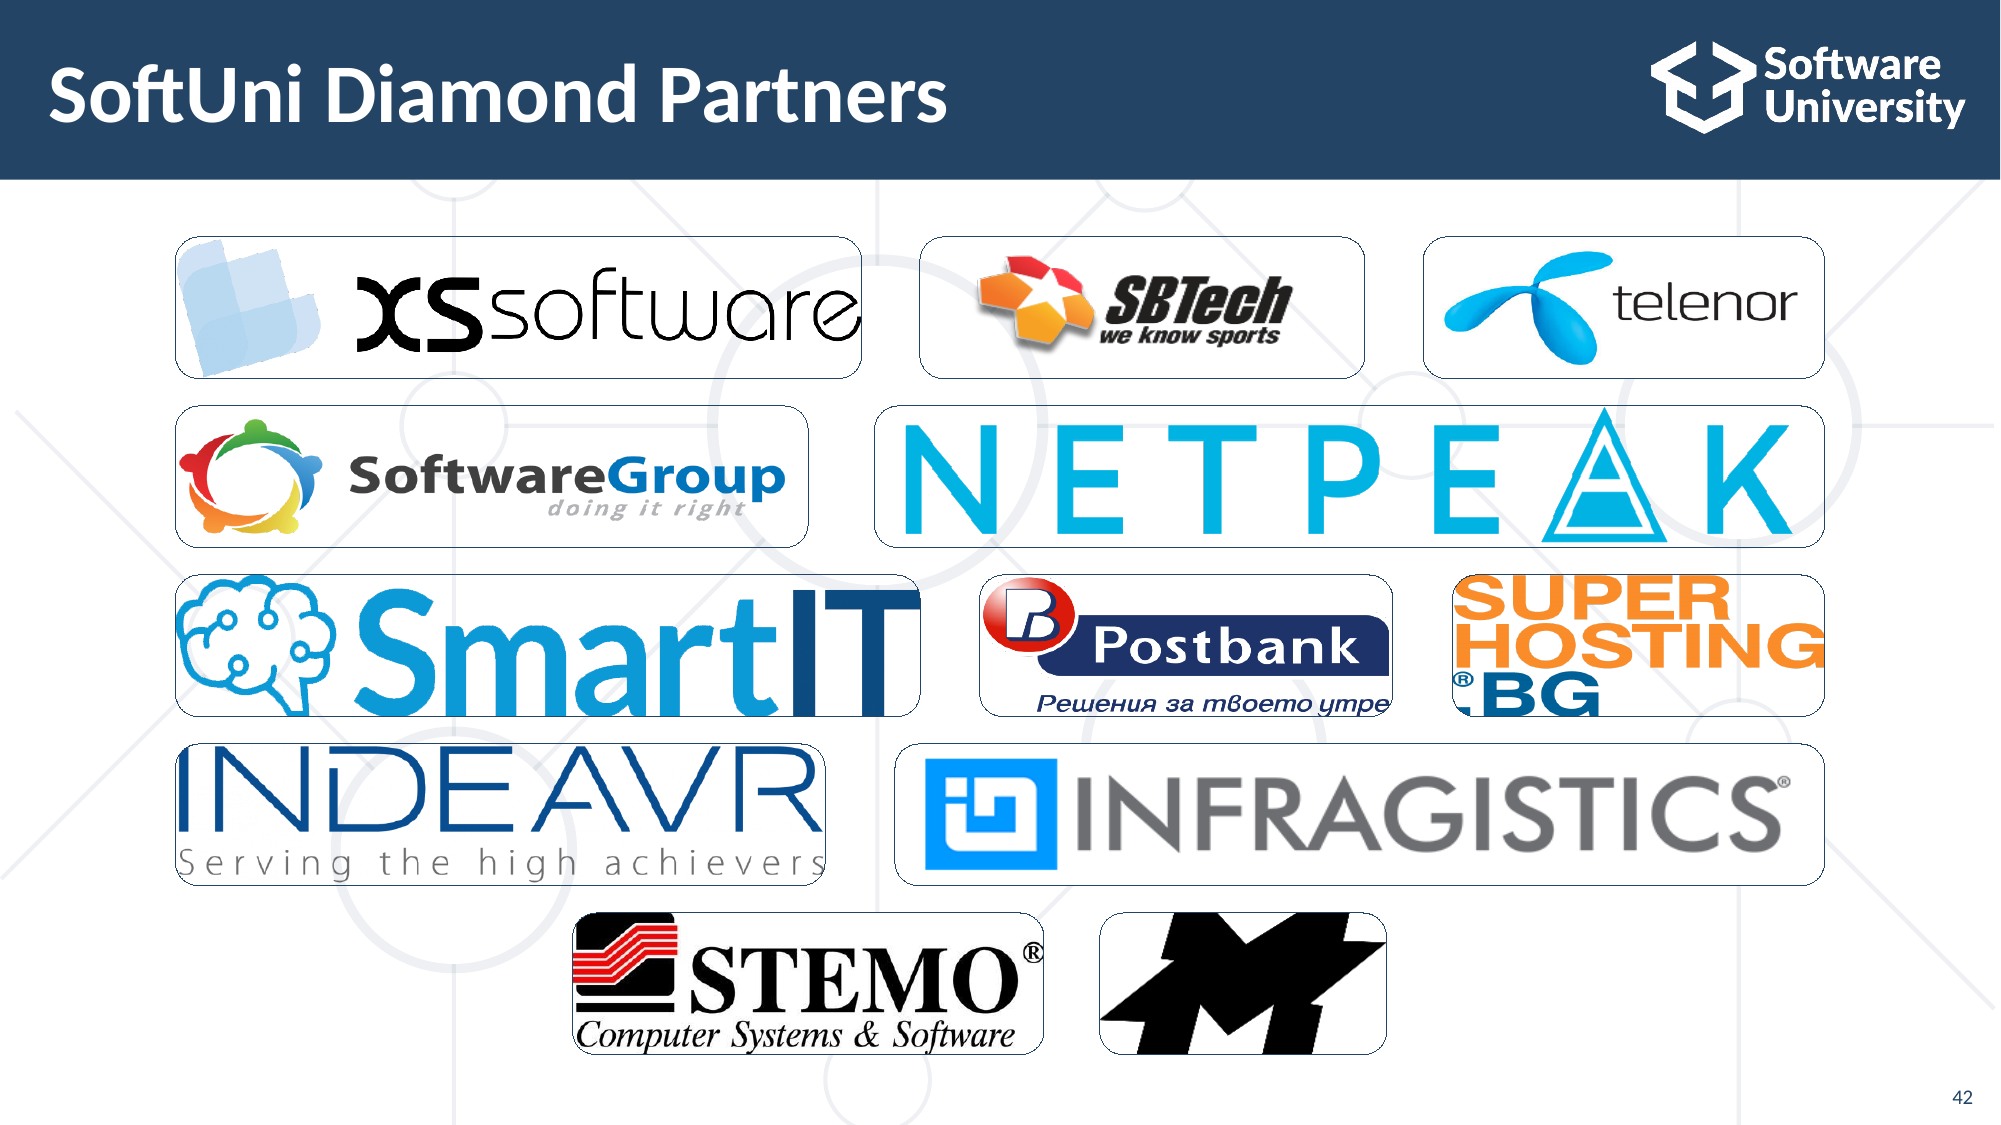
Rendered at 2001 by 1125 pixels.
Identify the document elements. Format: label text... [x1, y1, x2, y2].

picture [223, 615, 232, 625]
picture [175, 405, 809, 548]
picture [184, 585, 329, 710]
picture [175, 236, 862, 379]
picture [874, 405, 1825, 548]
picture [175, 574, 250, 616]
picture [595, 678, 626, 702]
slide_number 42 [1927, 1067, 1989, 1117]
picture [1651, 41, 1966, 134]
picture [175, 631, 287, 717]
picture [264, 615, 273, 625]
picture [263, 574, 921, 717]
picture [517, 642, 545, 717]
picture [234, 661, 243, 670]
picture [979, 574, 1394, 717]
picture [919, 236, 1366, 379]
picture [295, 647, 305, 656]
picture [894, 743, 1825, 886]
picture [467, 642, 495, 717]
picture [1452, 574, 1825, 717]
picture [175, 743, 826, 886]
picture [1422, 236, 1825, 379]
picture [572, 912, 1045, 1055]
picture [1099, 912, 1387, 1055]
picture [611, 706, 634, 717]
title SoftUni Diamond Partners [31, 16, 1625, 162]
